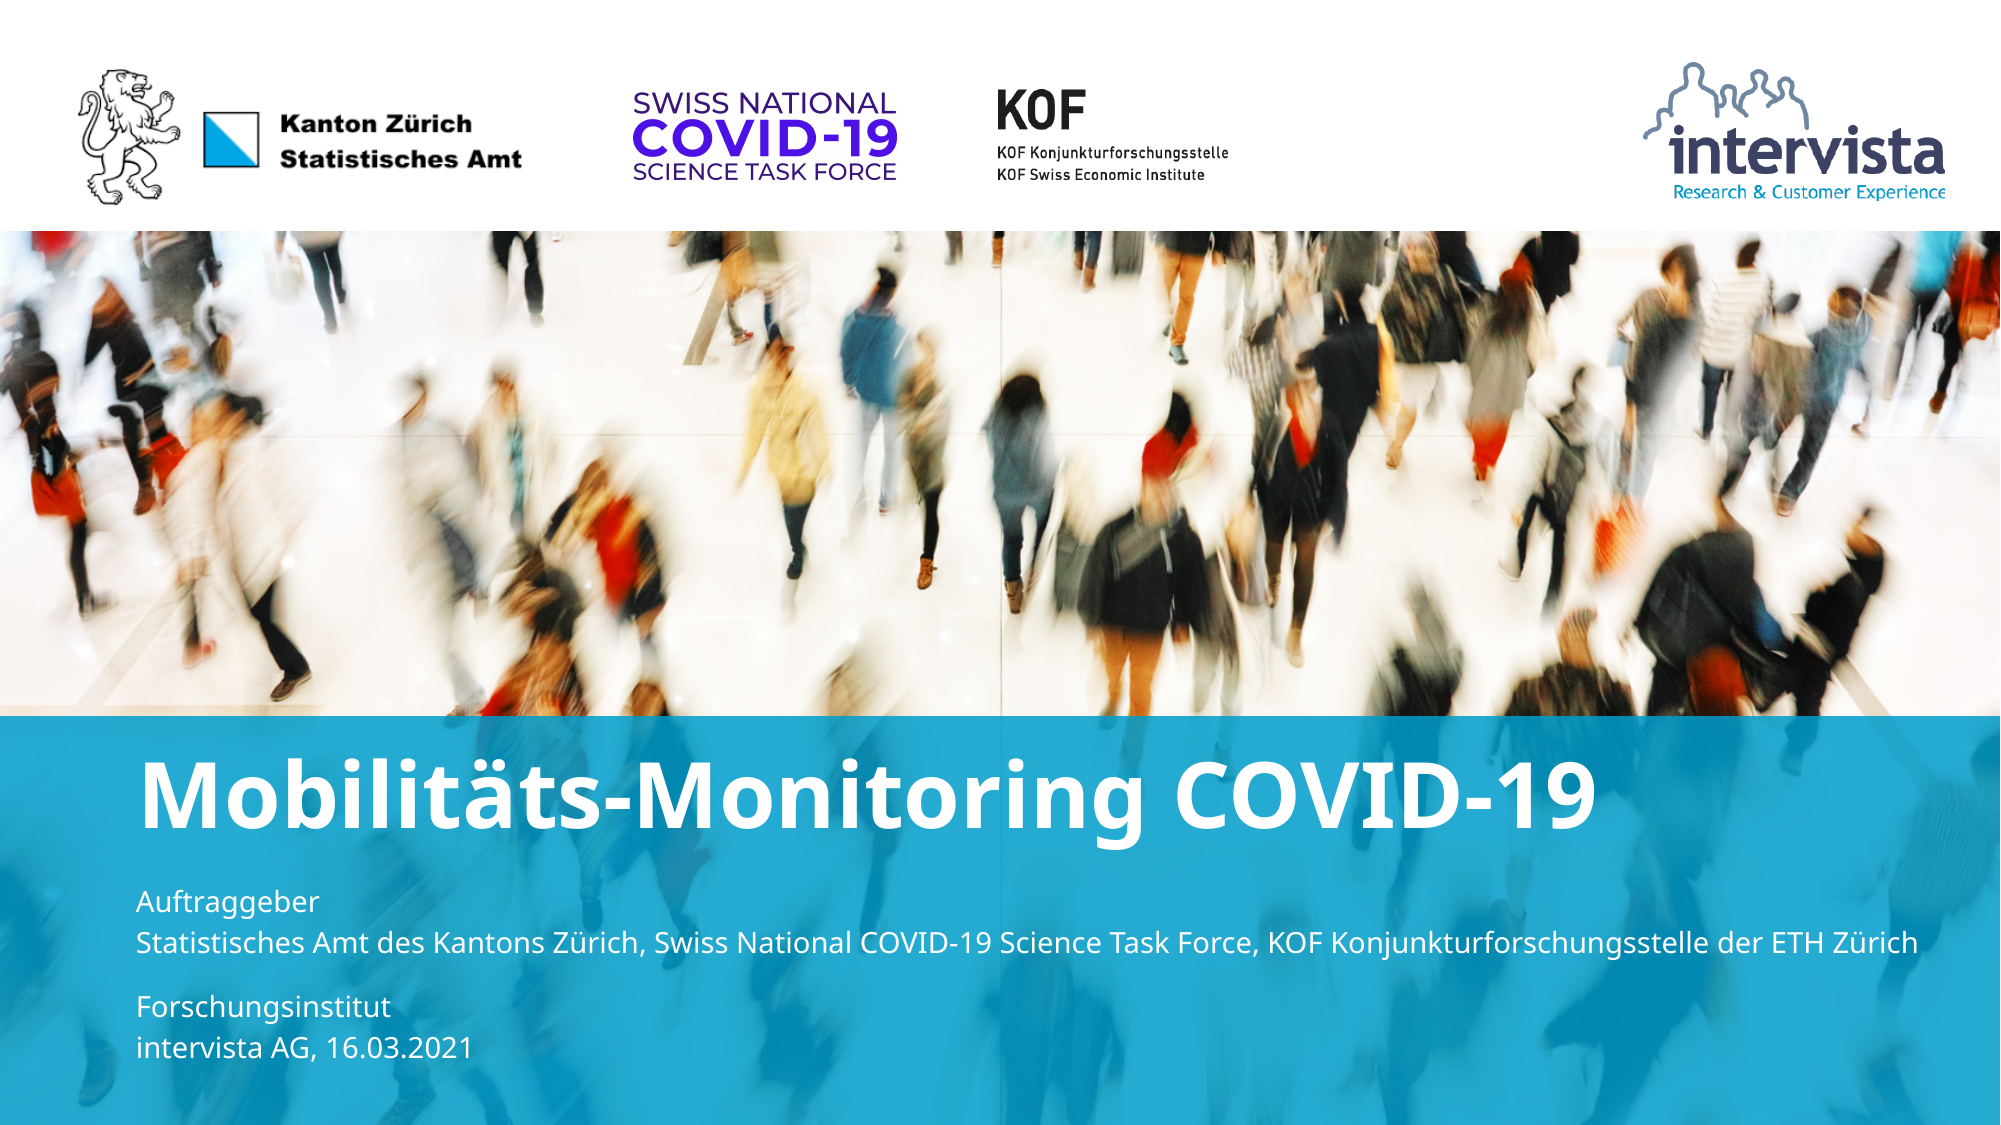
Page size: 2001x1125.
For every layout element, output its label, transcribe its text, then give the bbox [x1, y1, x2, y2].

list Auftraggeber Statistisches Amt des Kantons Zürich, Swiss National COVID-19 Science Task Force, KOF Konjunkturforschungsstelle der ETH Zürich Forschungsinstitut intervista AG, 16.03.2021 [102, 859, 1931, 970]
picture [0, 231, 2000, 716]
picture [998, 89, 1228, 180]
picture [78, 69, 528, 206]
list Mobilitäts-Monitoring COVID-19 [0, 716, 2000, 1125]
picture [633, 89, 898, 182]
